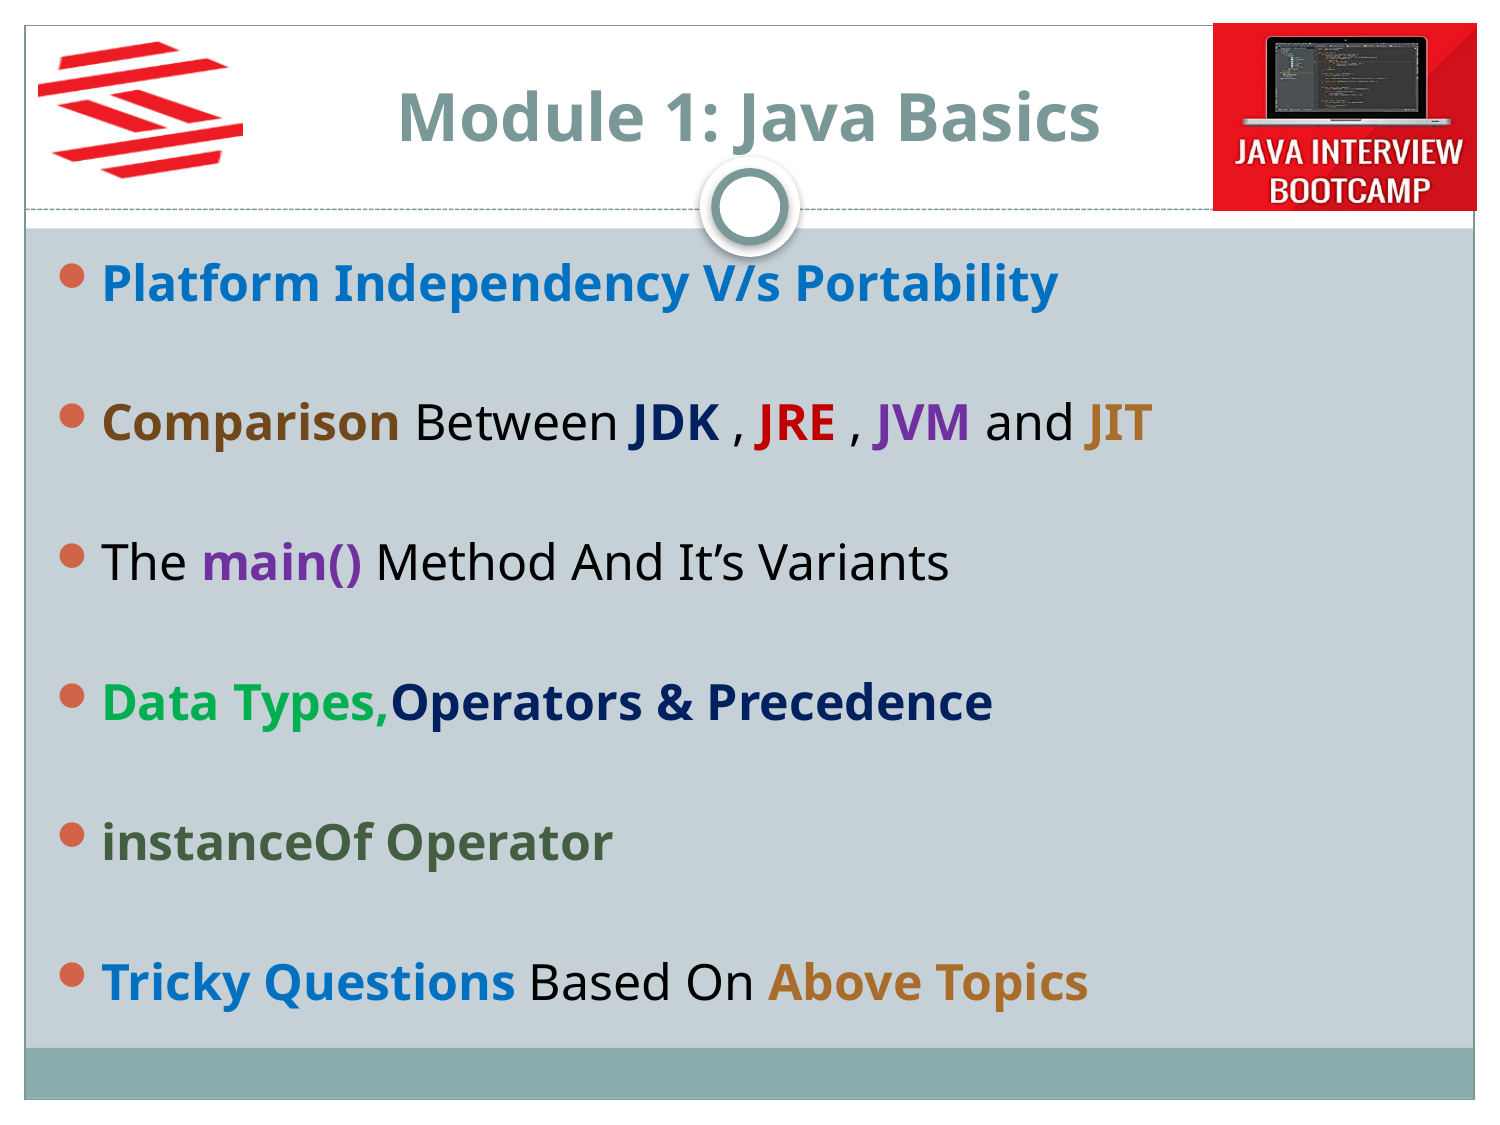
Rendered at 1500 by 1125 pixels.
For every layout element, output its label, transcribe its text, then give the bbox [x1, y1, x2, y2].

picture [1213, 23, 1477, 212]
picture [37, 40, 243, 185]
title Module 1: Java Basics [237, 37, 1206, 162]
list Platform Independency V/s Portability Comparison Between JDK , JRE , JVM and JIT The main() Method And It’s Variants Data Types,Operators & Precedence instanceOf Operator Tricky Questions Based On Above Topics [41, 243, 1471, 1125]
